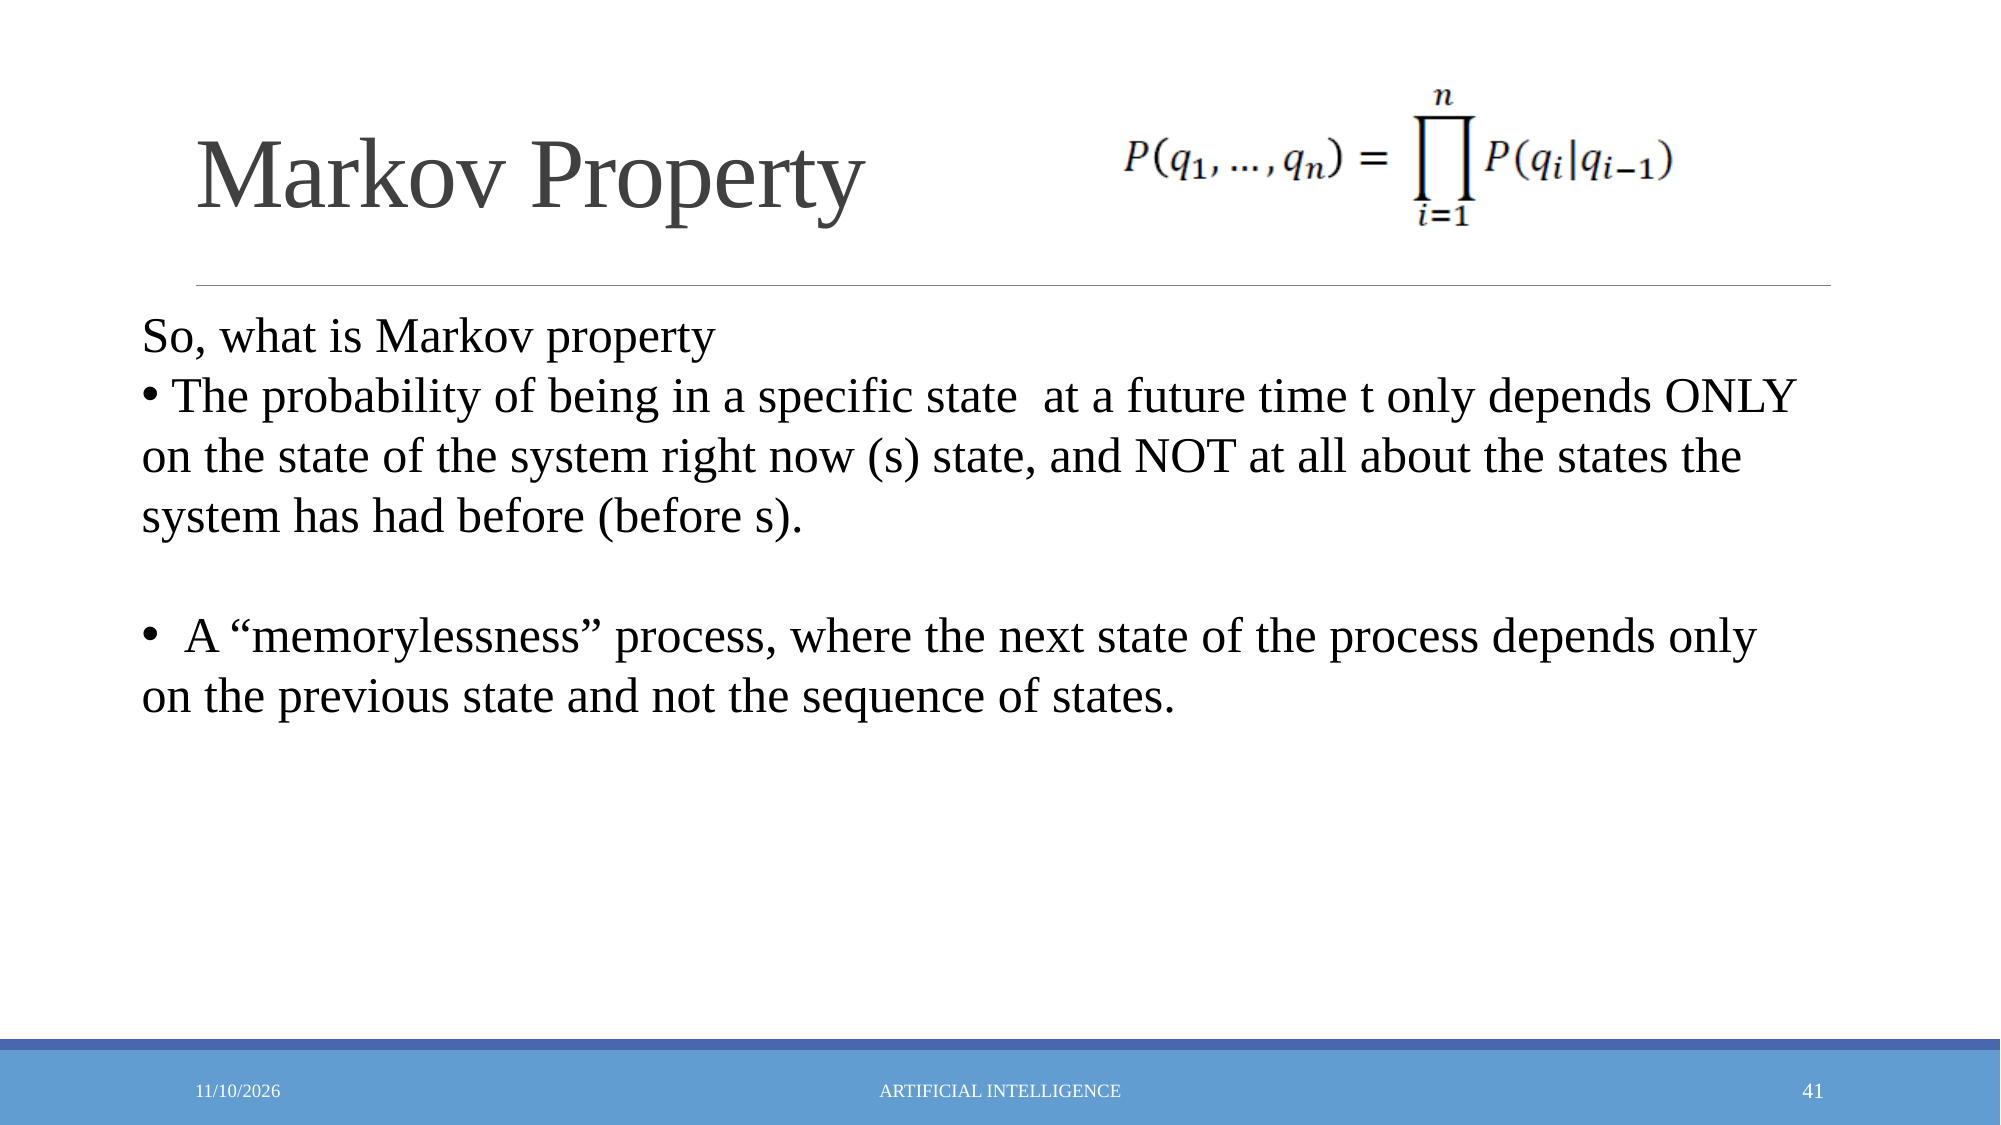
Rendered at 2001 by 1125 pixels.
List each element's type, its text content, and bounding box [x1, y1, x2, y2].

text_box So, what is Markov property The probability of being in a specific state at a future time t only depends ONLY on the state of the system right now (s) state, and NOT at all about the states the system has had before (before s). A “memorylessness” process, where the next state of the process depends only on the previous state and not the sequence of states. [126, 295, 1828, 791]
title Markov Property [180, 47, 1830, 236]
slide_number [180, 1059, 586, 1120]
picture [1090, 84, 1708, 238]
slide_number 41 [1624, 1059, 1840, 1120]
footer Artificial Intelligence [604, 1059, 1396, 1120]
